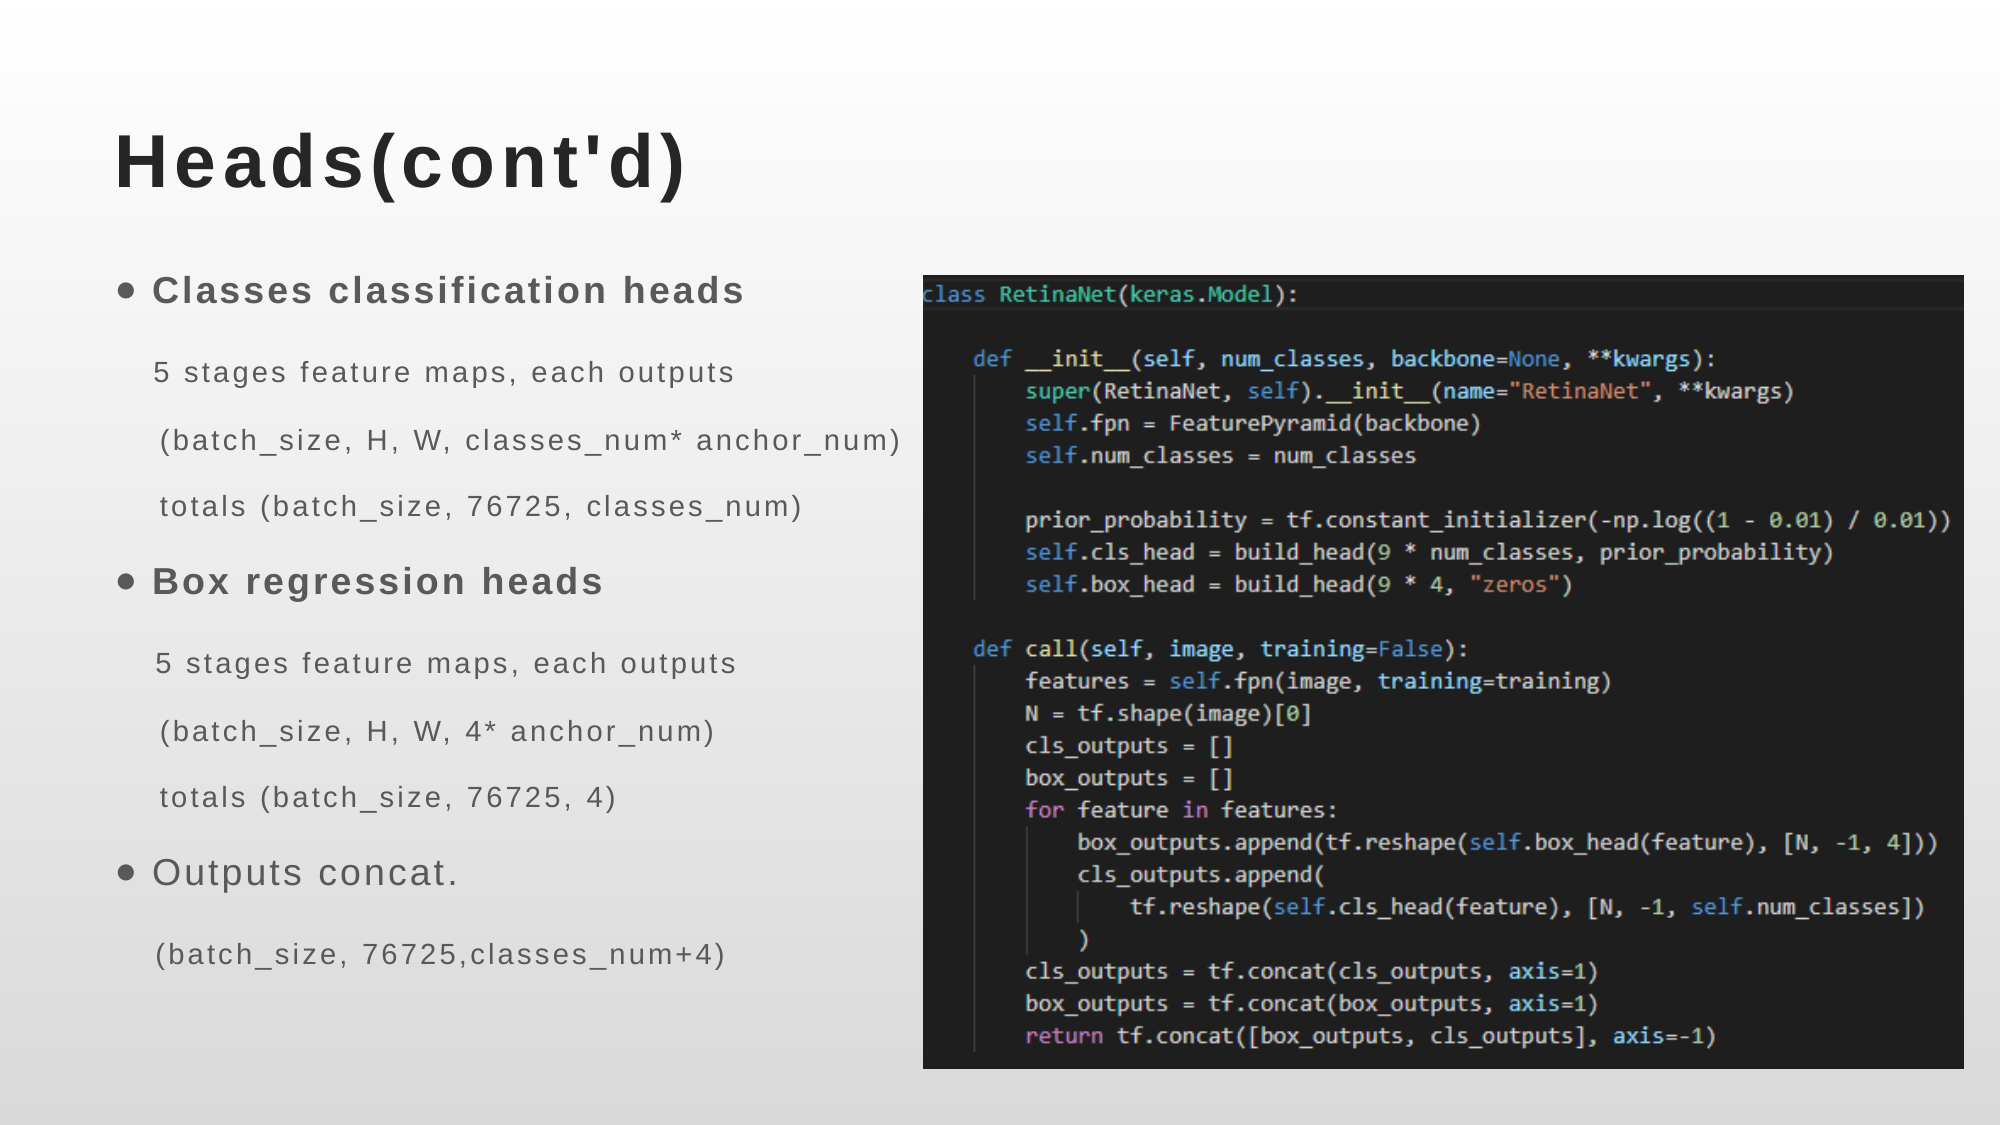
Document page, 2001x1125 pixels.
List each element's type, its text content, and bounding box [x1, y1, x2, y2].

list Classes classification heads 5 stages feature maps, each outputs (batch_size, H, W, classes_num* anchor_num) totals (batch_size, 76725, classes_num) Box regression heads 5 stages feature maps, each outputs (batch_size, H, W, 4* anchor_num) totals (batch_size, 76725, 4) Outputs concat. (batch_size, 76725,classes_num+4) [99, 244, 1900, 1026]
picture [922, 275, 1964, 1069]
title Heads(cont'd) [99, 99, 1900, 216]
